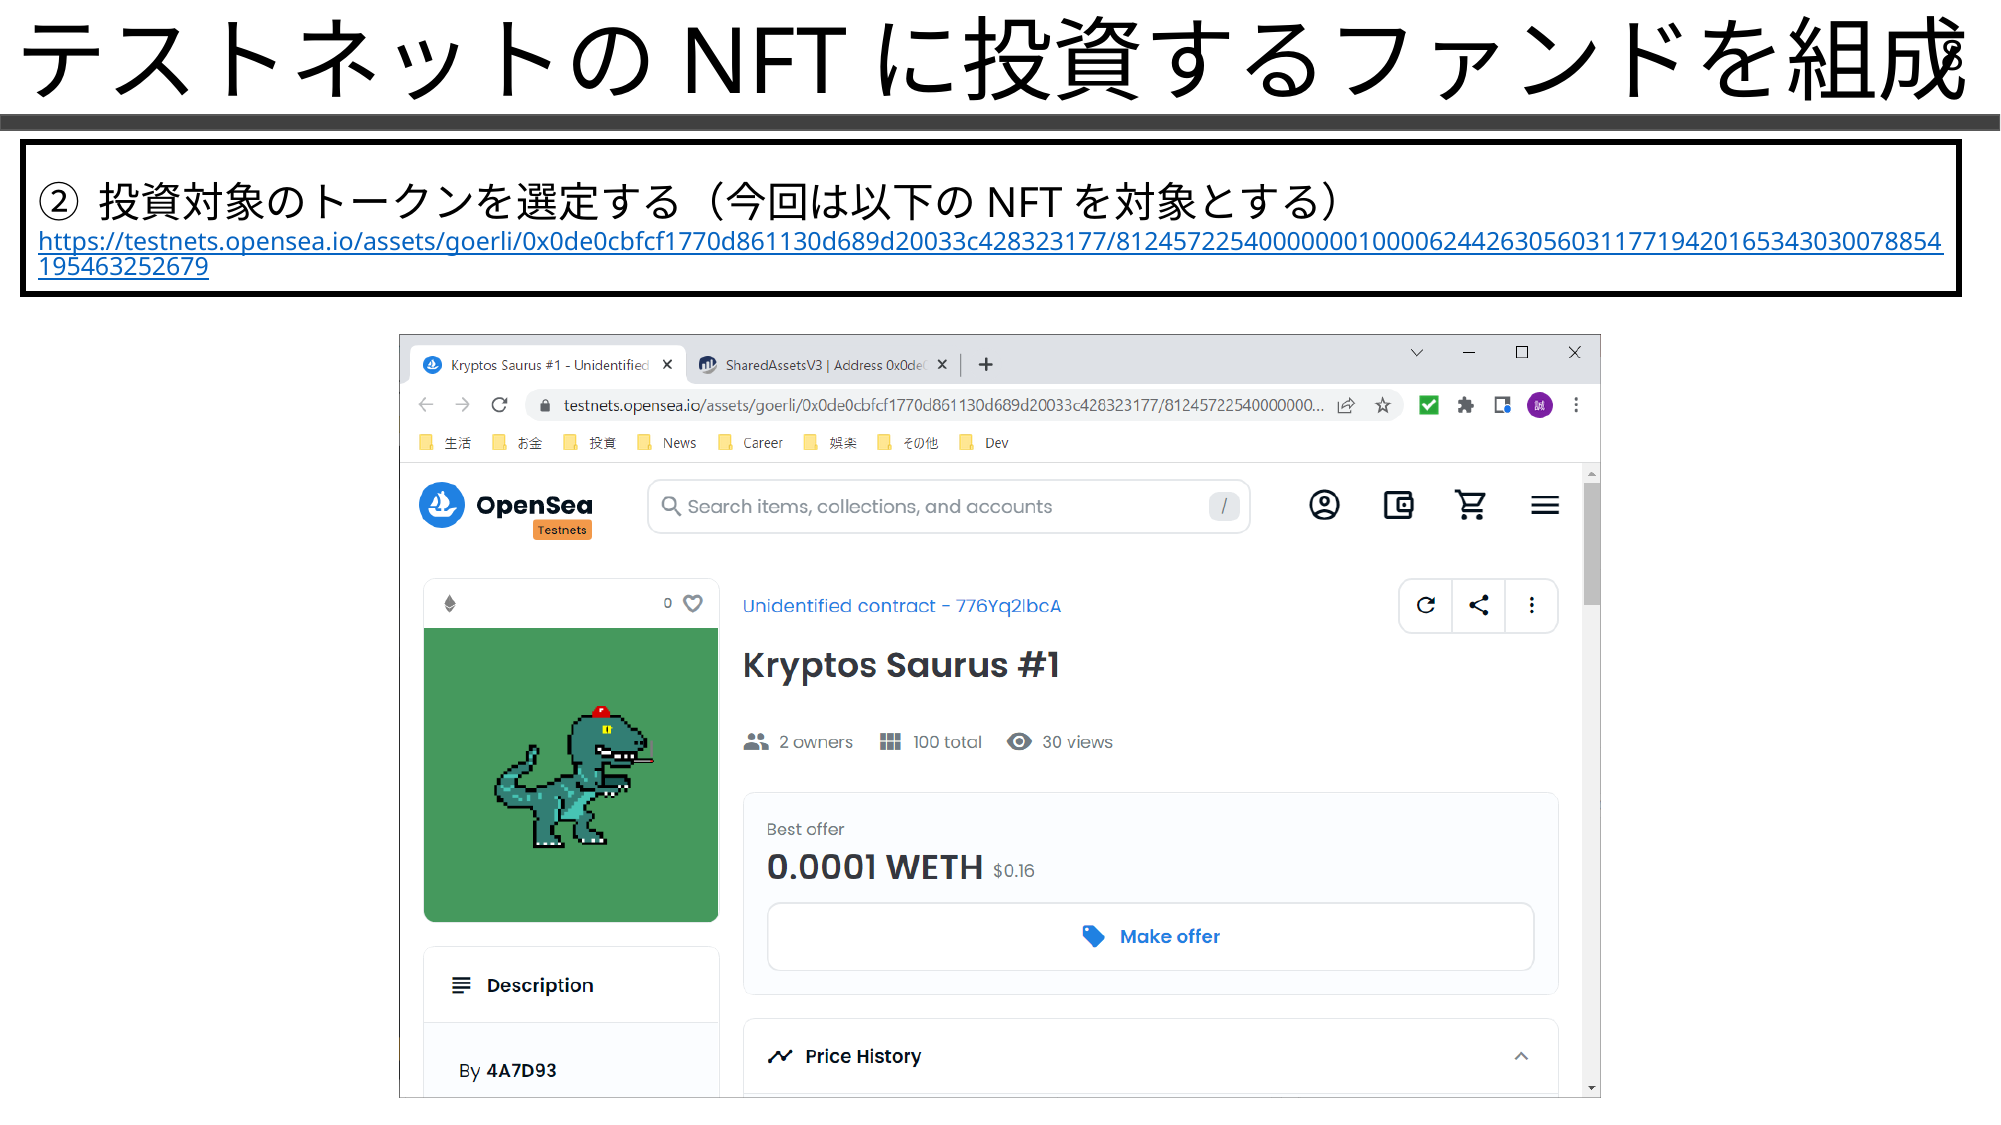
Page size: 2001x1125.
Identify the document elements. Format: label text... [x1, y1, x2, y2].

text_box ② 投資対象のトークンを選定する（今回は以下のNFTを対象とする） https://testnets.opensea.io/assets/goerli/0x0de0cbfcf1770d861130d689d20033c428323177/8124572254000000010000624426305603117719420165343030078854195463252679 [22, 141, 1960, 295]
title テストネットのNFTに投資するファンドを組成 [0, 0, 2000, 128]
slide_number 8 [1529, 27, 1980, 88]
picture [399, 334, 1601, 1098]
